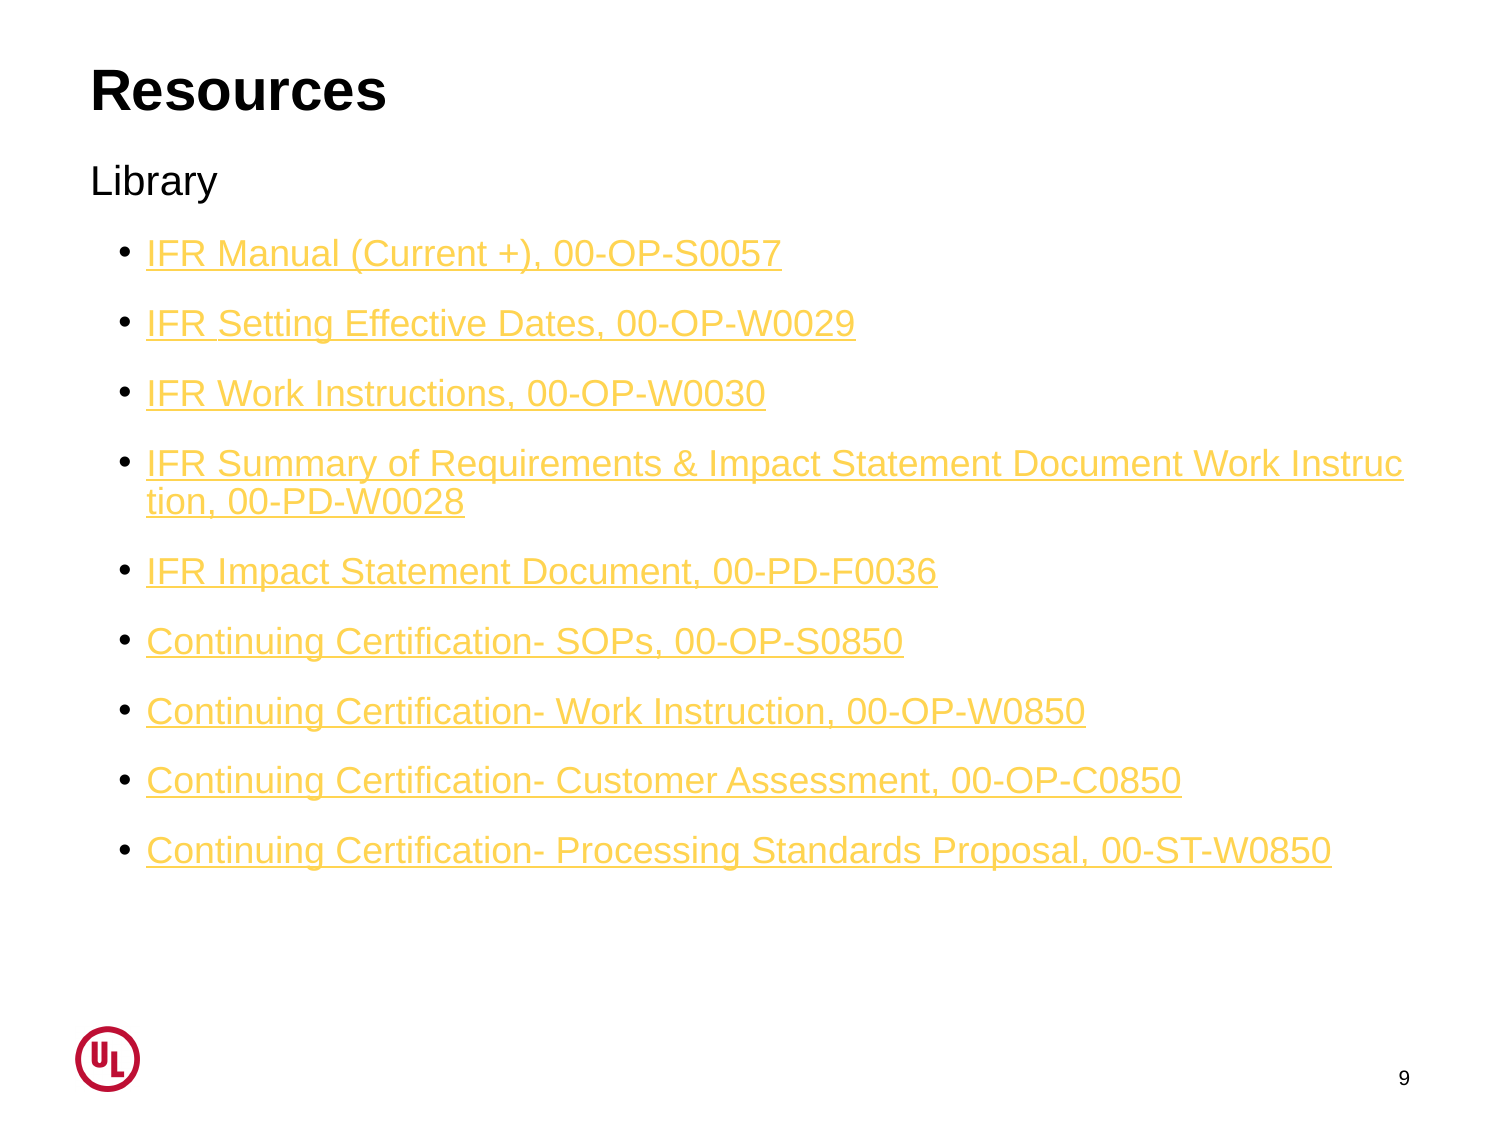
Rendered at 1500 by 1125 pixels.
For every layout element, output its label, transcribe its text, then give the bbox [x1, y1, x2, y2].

title Resources [74, 44, 1426, 146]
slide_number 9 [1319, 1047, 1425, 1108]
picture [75, 1026, 140, 1092]
list Library IFR Manual (Current +), 00-OP-S0057 IFR Setting Effective Dates, 00-OP-W0029 IFR Work Instructions, 00-OP-W0030 IFR Summary of Requirements & Impact Statement Document Work Instruction, 00-PD-W0028 IFR Impact Statement Document, 00-PD-F0036 Continuing Certification- SOPs, 00-OP-S0850 Continuing Certification- Work Instruction, 00-OP-W0850 Continuing Certification- Customer Assessment, 00-OP-C0850 Continuing Certification- Processing Standards Proposal, 00-ST-W0850 [74, 146, 1426, 1006]
